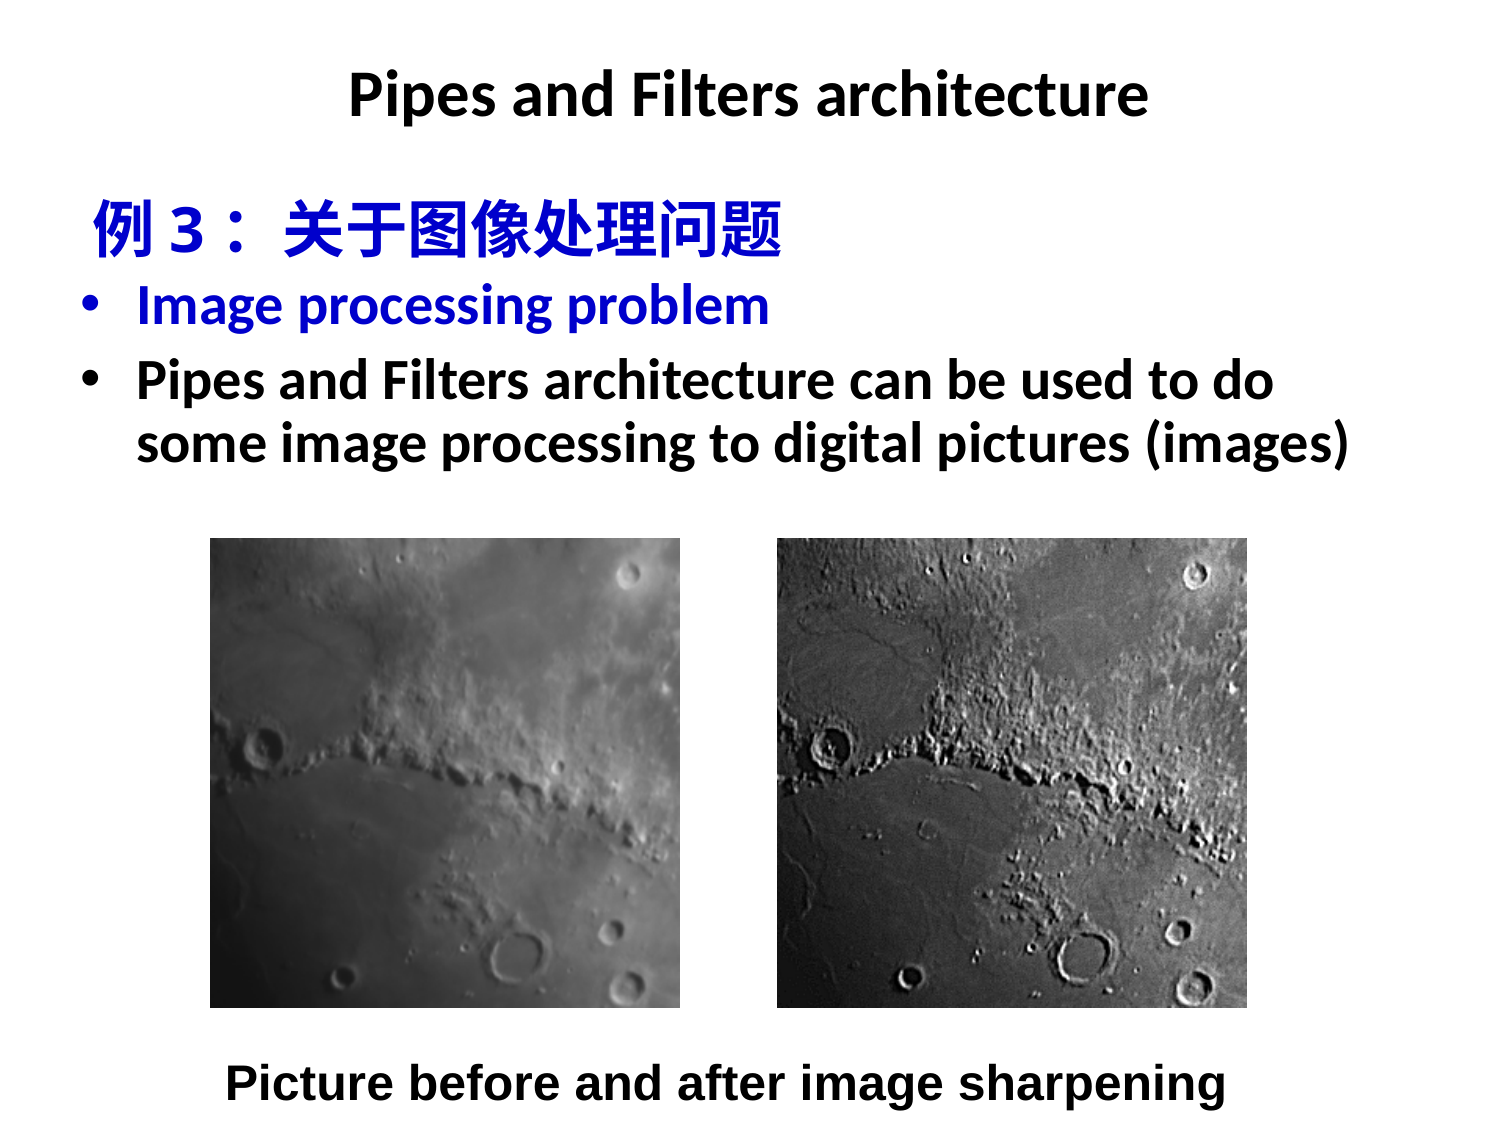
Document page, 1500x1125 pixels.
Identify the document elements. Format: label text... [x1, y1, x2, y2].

text_box Pipes and Filters architecture [74, 42, 1425, 126]
title 例3：关于图像处理问题 [77, 175, 869, 279]
picture [777, 538, 1247, 1008]
list Image processing problem Pipes and Filters architecture can be used to do some image processing to digital pictures (images) [64, 267, 1426, 492]
text_box Picture before and after image sharpening [159, 1042, 1294, 1118]
picture [210, 538, 680, 1008]
